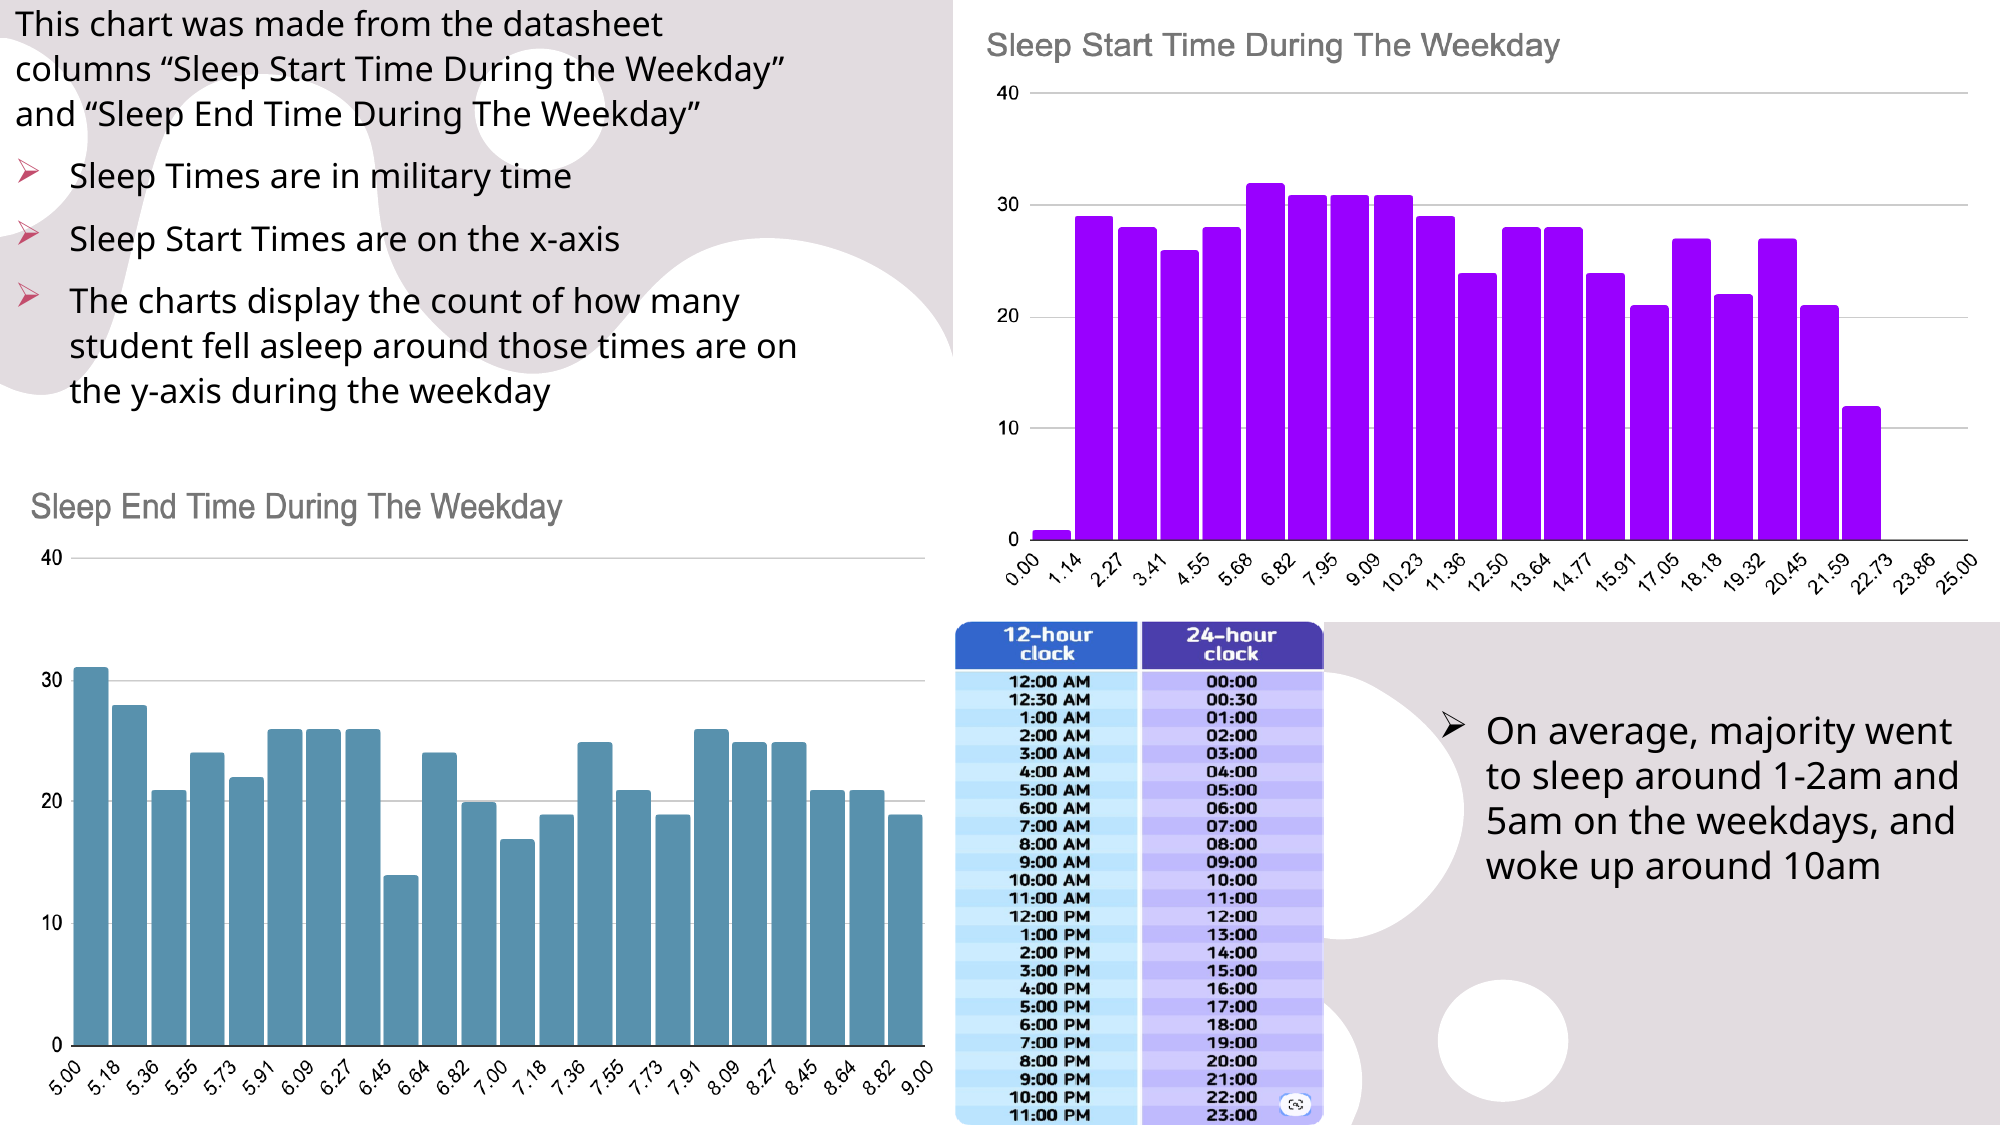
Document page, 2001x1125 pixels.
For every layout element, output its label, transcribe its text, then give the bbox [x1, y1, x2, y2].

list This chart was made from the datasheet columns “Sleep Start Time During the Weekday” and “Sleep End Time During The Weekday” Sleep Times are in military time Sleep Start Times are on the x-axis The charts display the count of how many student fell asleep around those times are on the y-axis during the weekday [0, 0, 815, 452]
text_box On average, majority went to sleep around 1-2am and 5am on the weekdays, and woke up around 10am [1424, 699, 1978, 940]
picture [0, 0, 2000, 1125]
